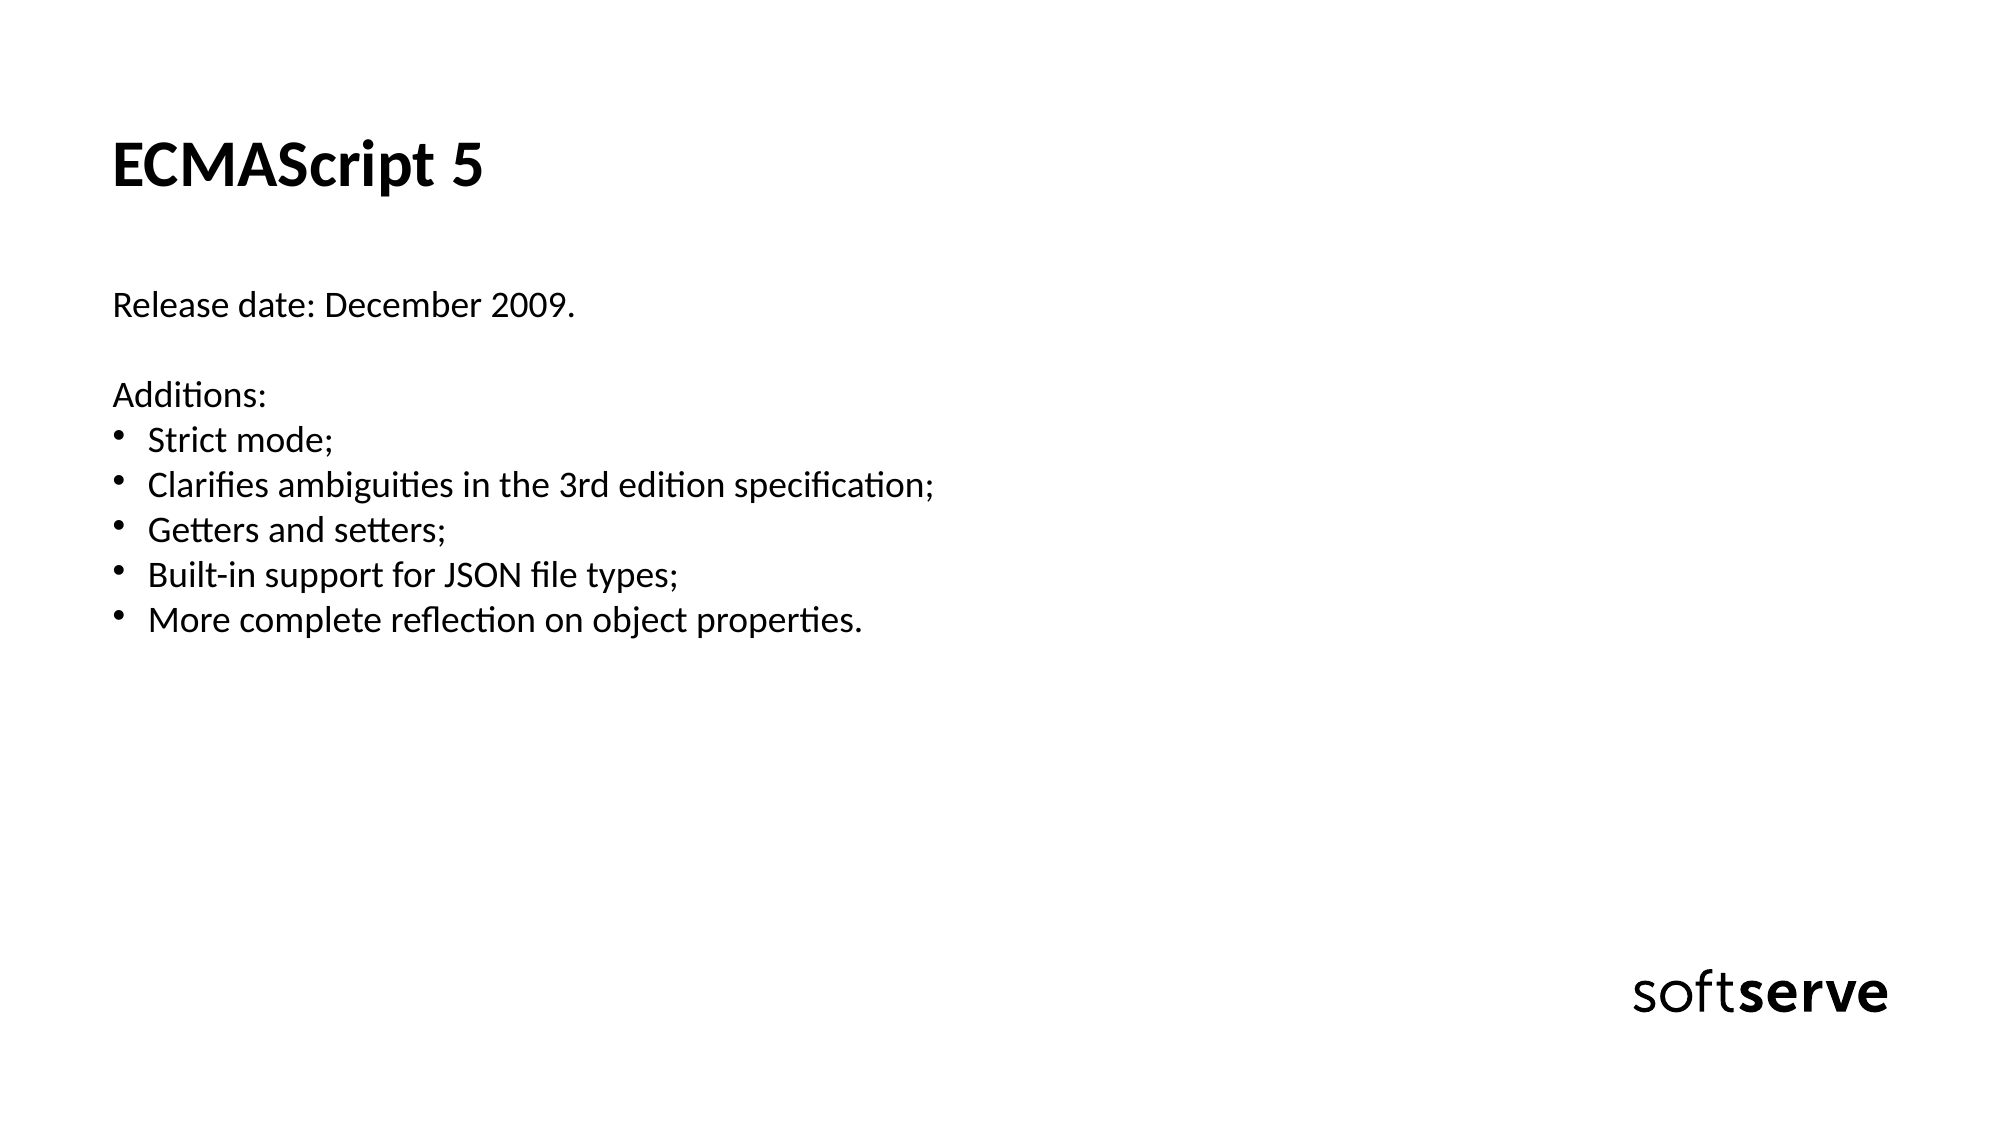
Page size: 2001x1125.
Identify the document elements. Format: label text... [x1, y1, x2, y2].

text_box ECMAScript 5 Release date: December 2009. Additions: Strict mode; Clarifies ambiguities in the 3rd edition specification; Getters and setters; Built-in support for JSON file types; More complete reflection on object properties. [112, 112, 1888, 900]
